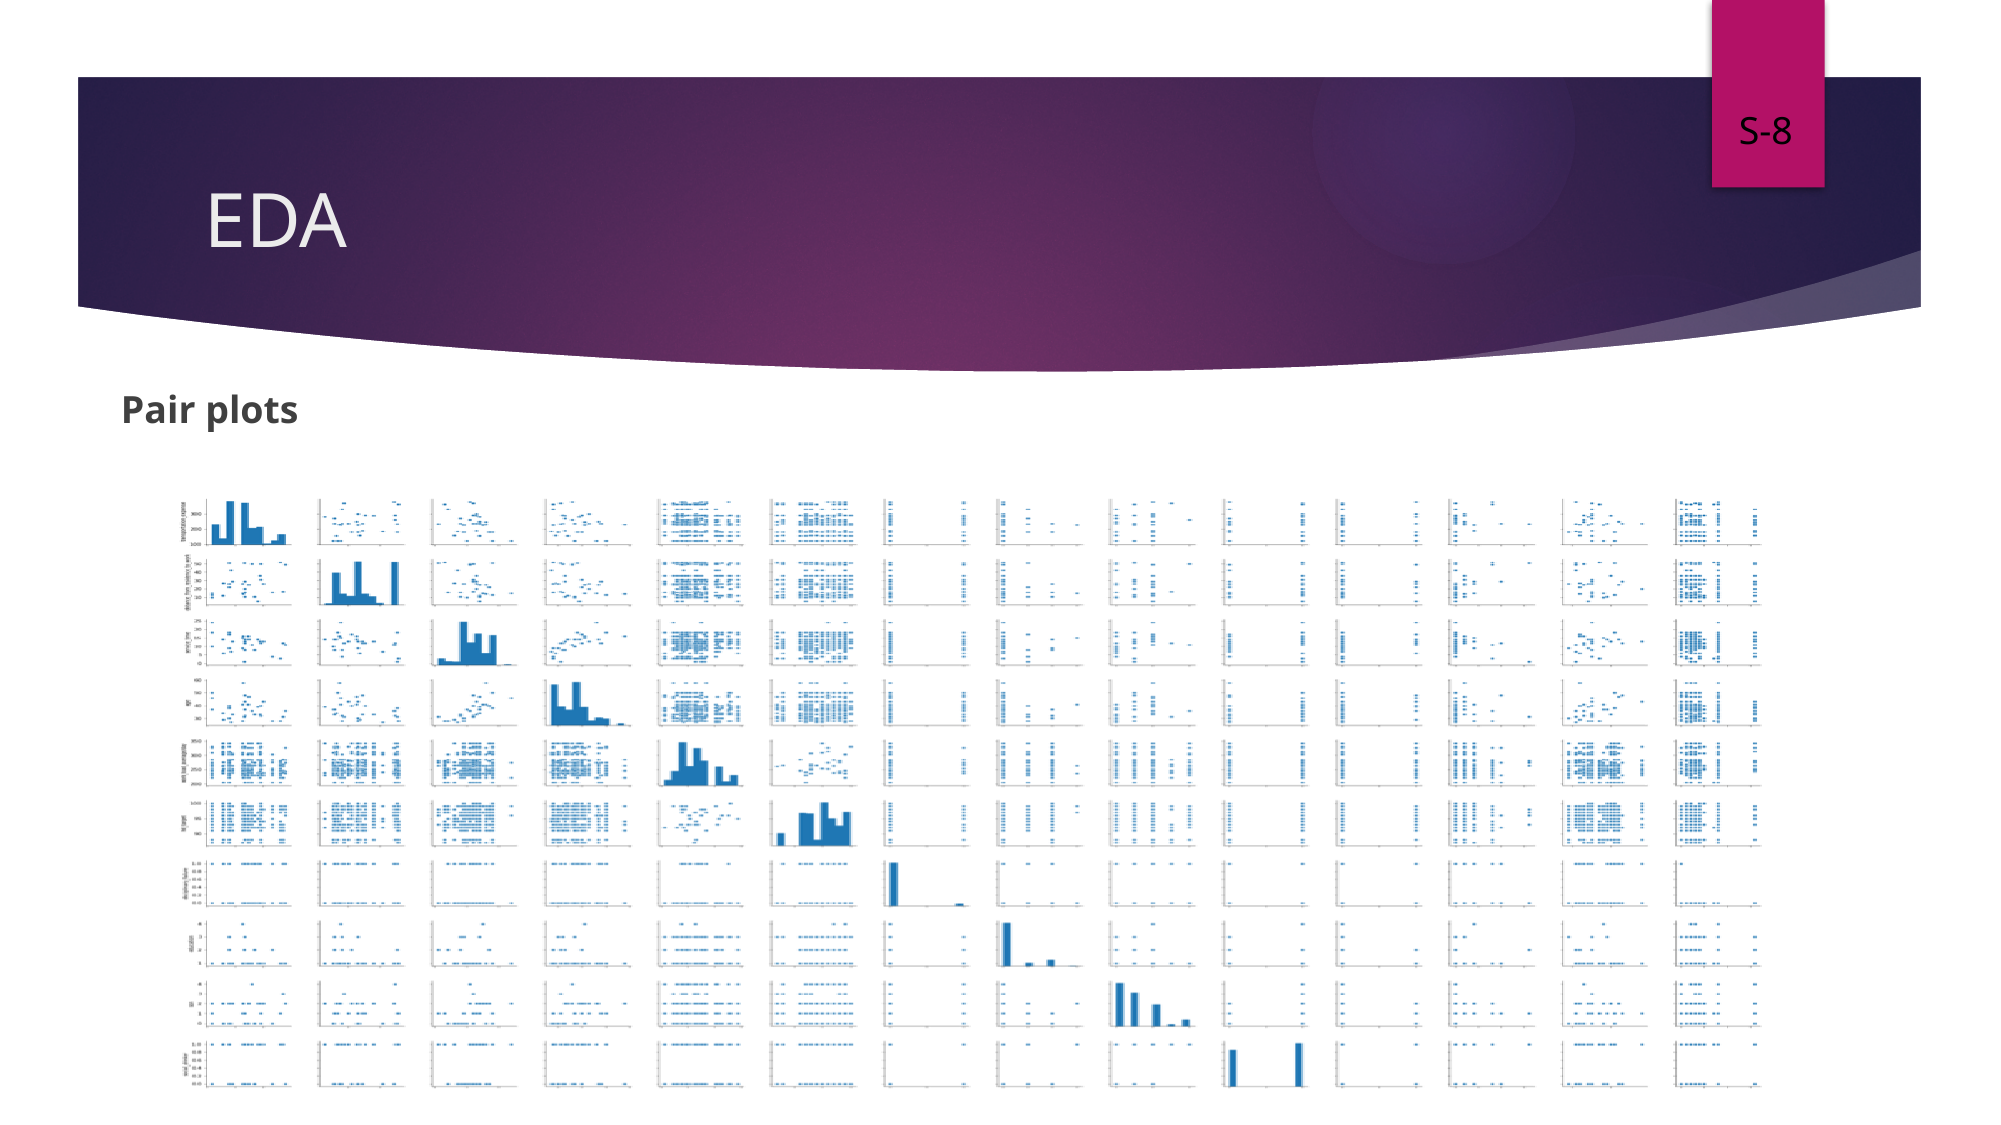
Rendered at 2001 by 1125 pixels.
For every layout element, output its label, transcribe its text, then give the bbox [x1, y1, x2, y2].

list Pair plots [105, 378, 1911, 1061]
text_box S-8 [1724, 99, 1811, 160]
title EDA [189, 159, 1627, 276]
picture [176, 494, 1794, 1093]
